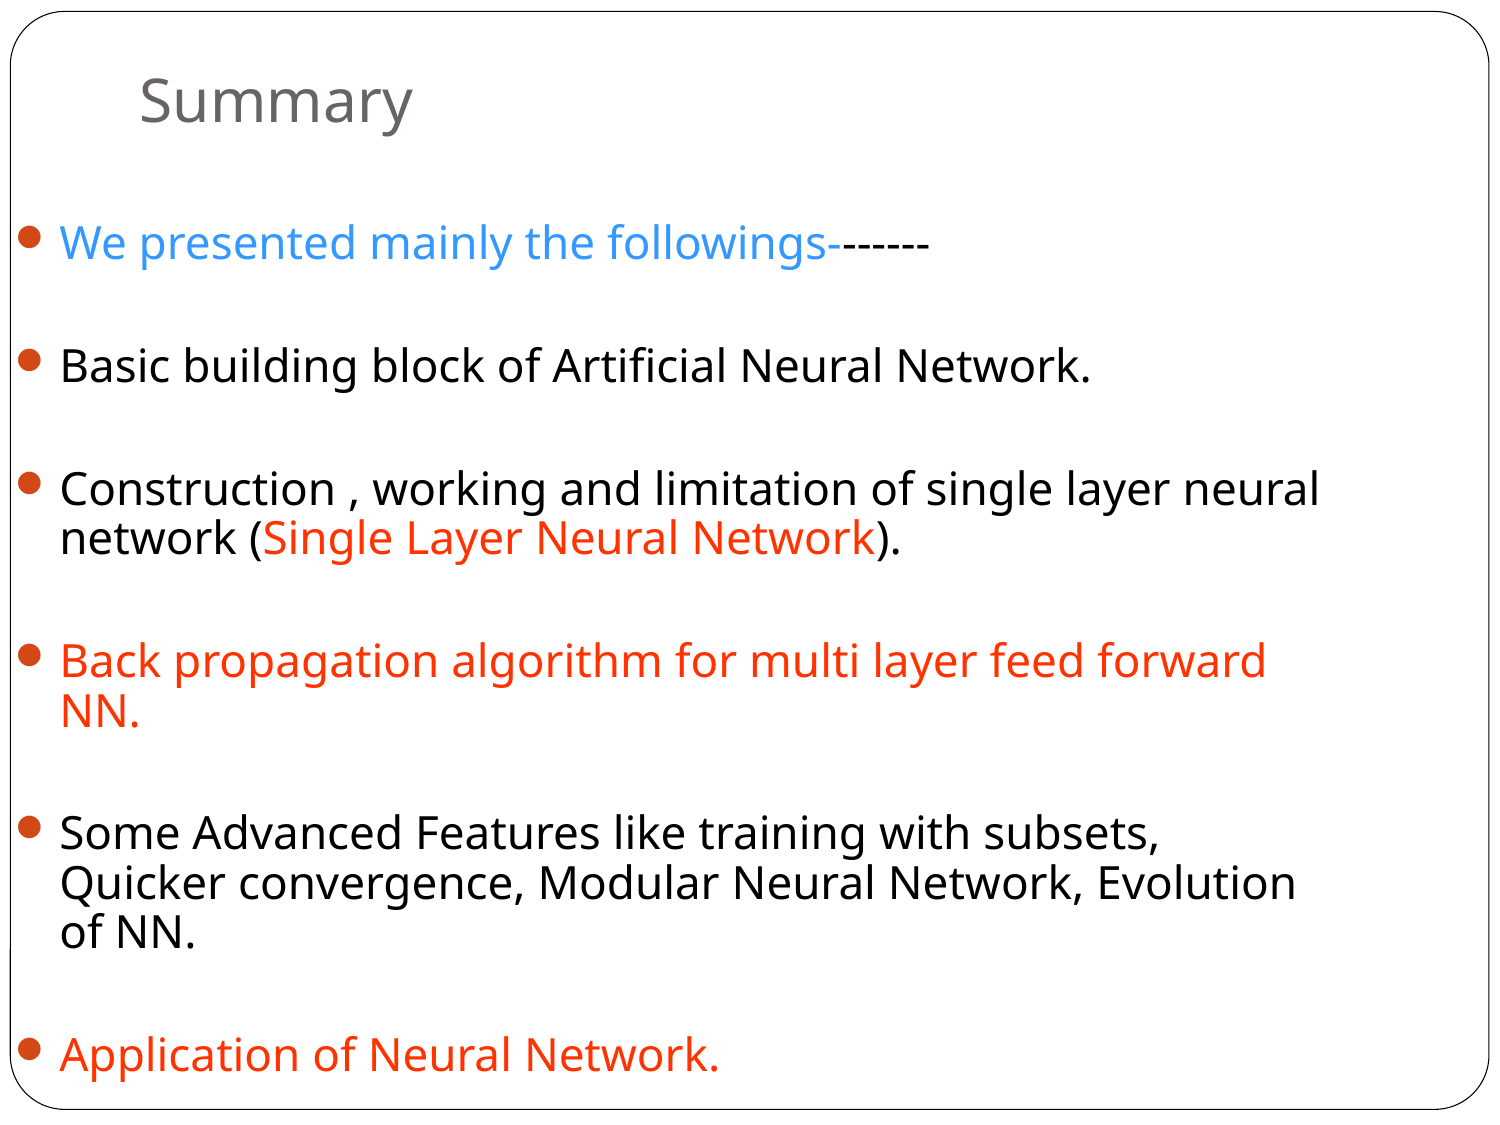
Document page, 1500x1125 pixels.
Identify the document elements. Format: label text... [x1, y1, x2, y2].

title Summary [124, 87, 1388, 151]
list We presented mainly the followings------- Basic building block of Artificial Neural Network. Construction , working and limitation of single layer neural network (Single Layer Neural Network). Back propagation algorithm for multi layer feed forward NN. Some Advanced Features like training with subsets, Quicker convergence, Modular Neural Network, Evolution of NN. Application of Neural Network. [0, 212, 1338, 1088]
